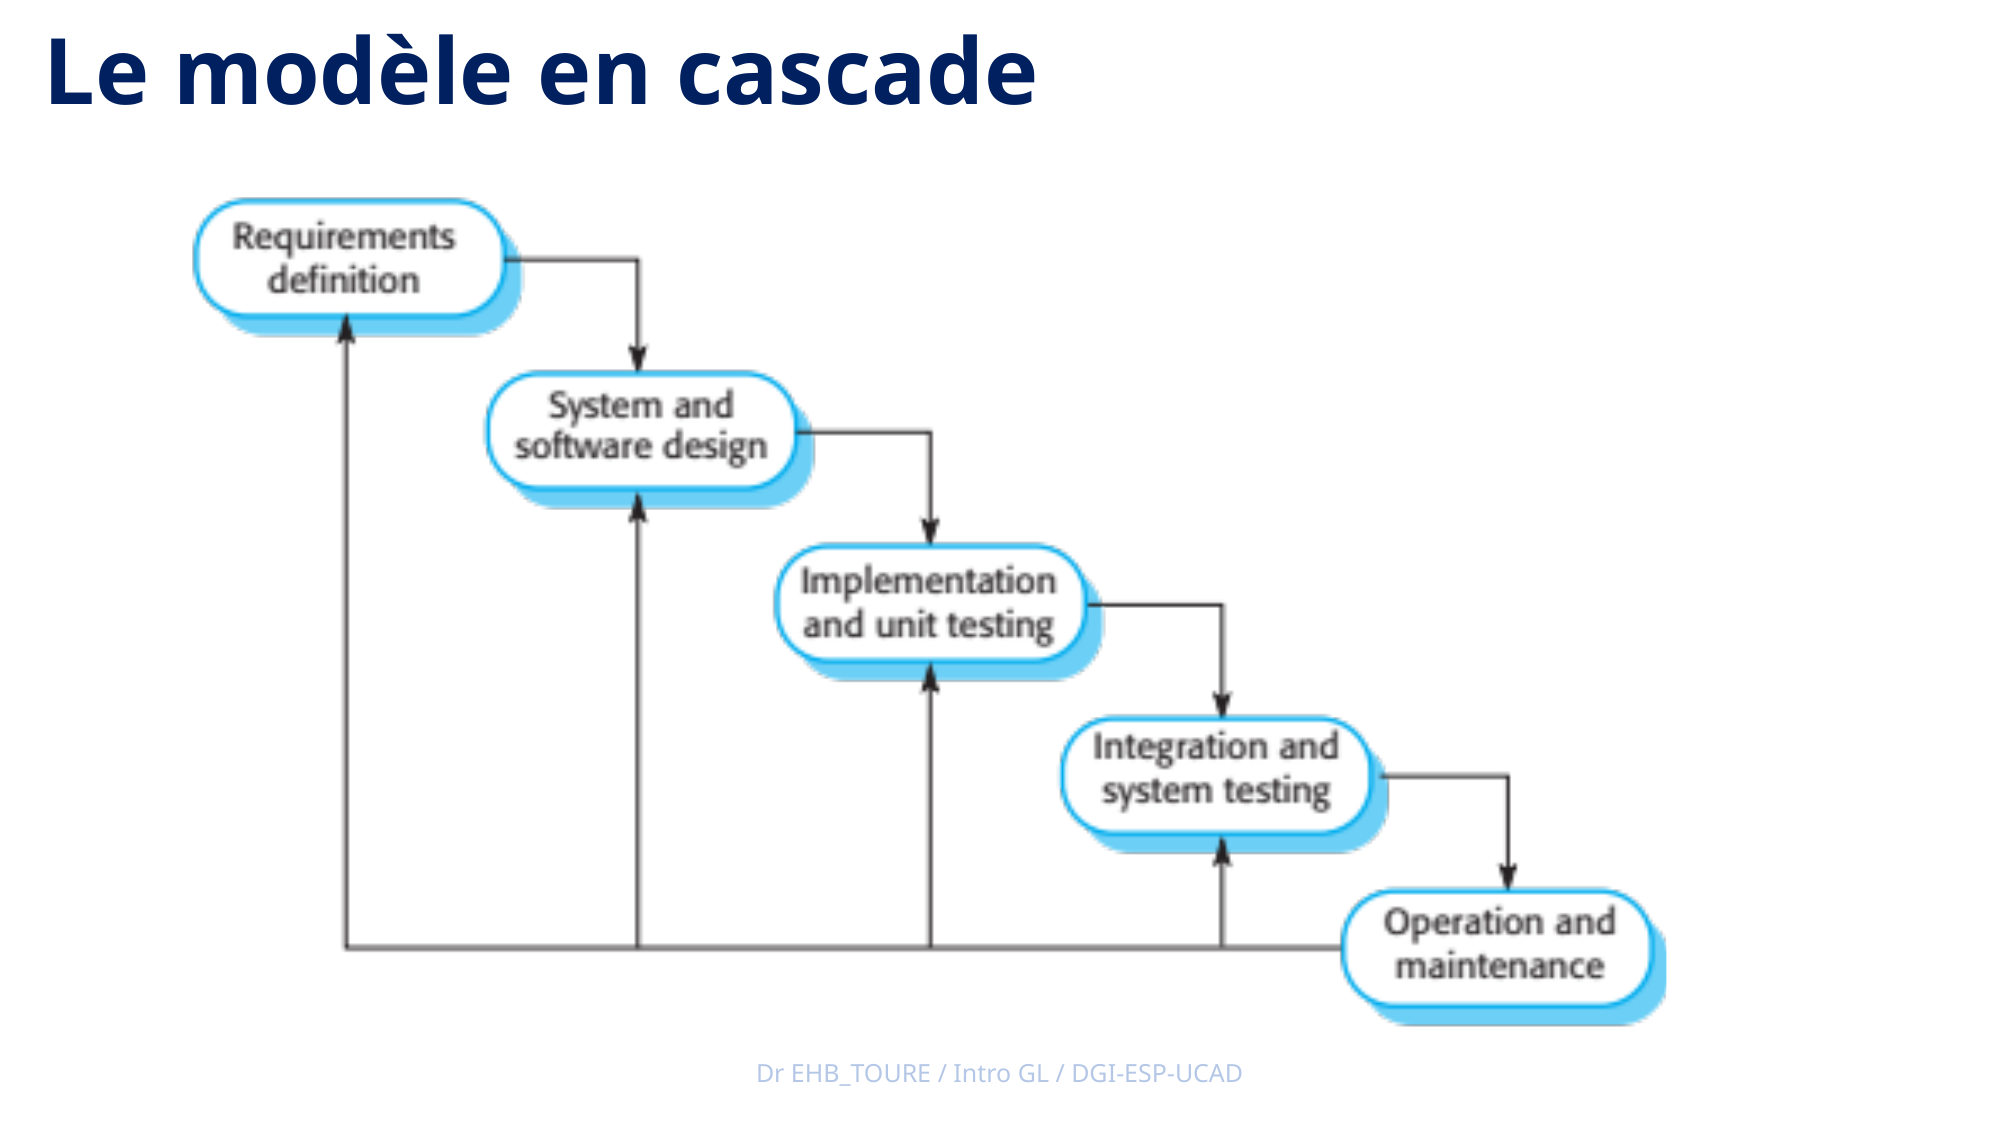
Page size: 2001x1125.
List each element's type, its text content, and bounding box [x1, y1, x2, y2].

picture [191, 196, 1667, 1027]
footer Dr EHB_TOURE / Intro GL / DGI-ESP-UCAD [662, 1042, 1338, 1103]
text_box Le modèle en cascade [28, 18, 1837, 124]
